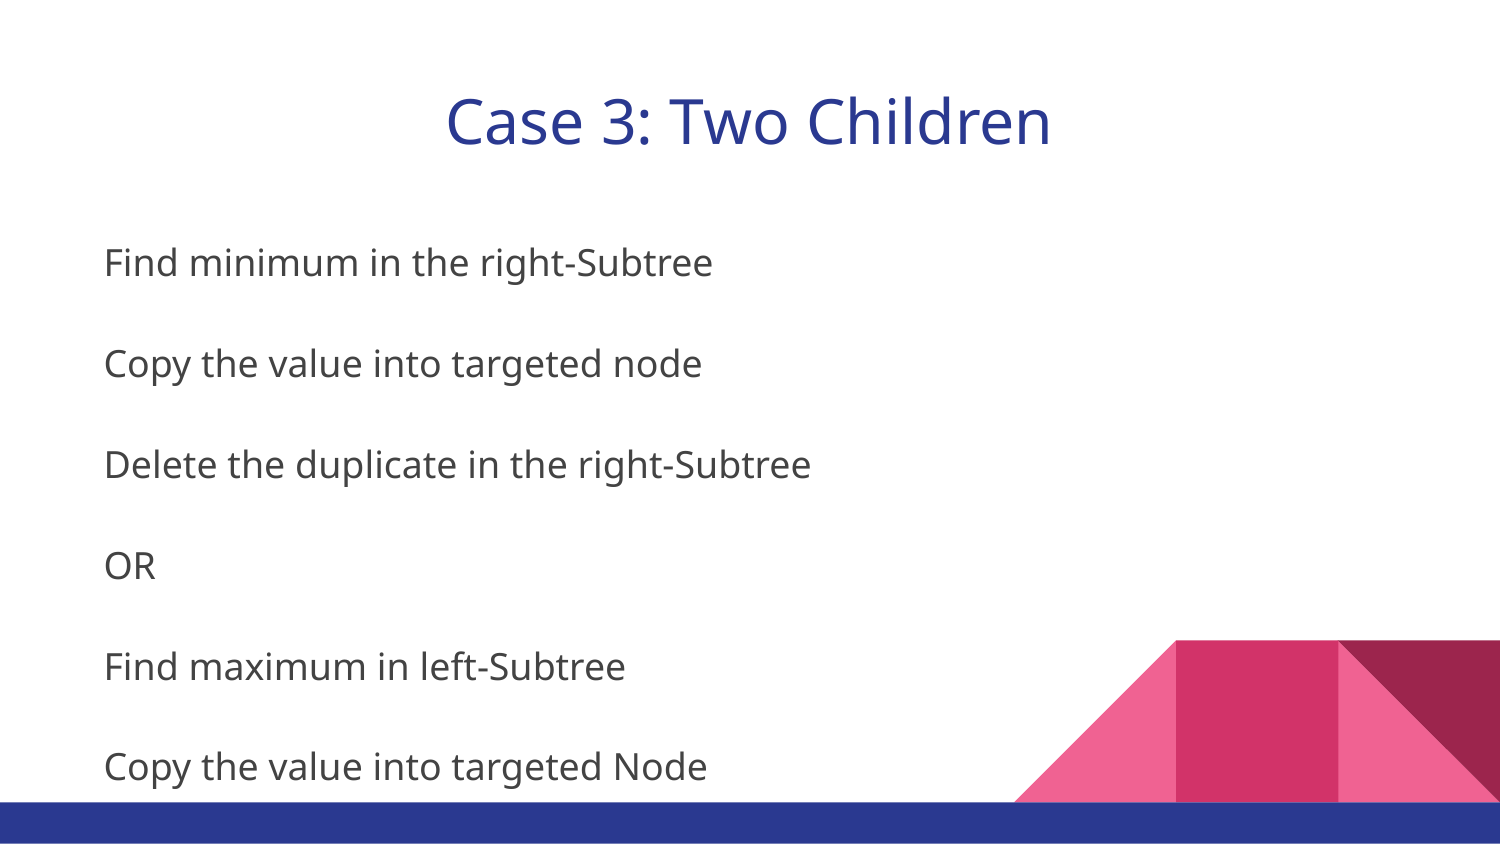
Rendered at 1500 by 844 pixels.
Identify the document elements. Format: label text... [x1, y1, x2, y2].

title Case 3: Two Children [51, 67, 1449, 167]
list Find minimum in the right-Subtree Copy the value into targeted node Delete the duplicate in the right-Subtree OR Find maximum in left-Subtree Copy the value into targeted Node Delete the duplicate in the left-Subtree [51, 201, 1449, 750]
